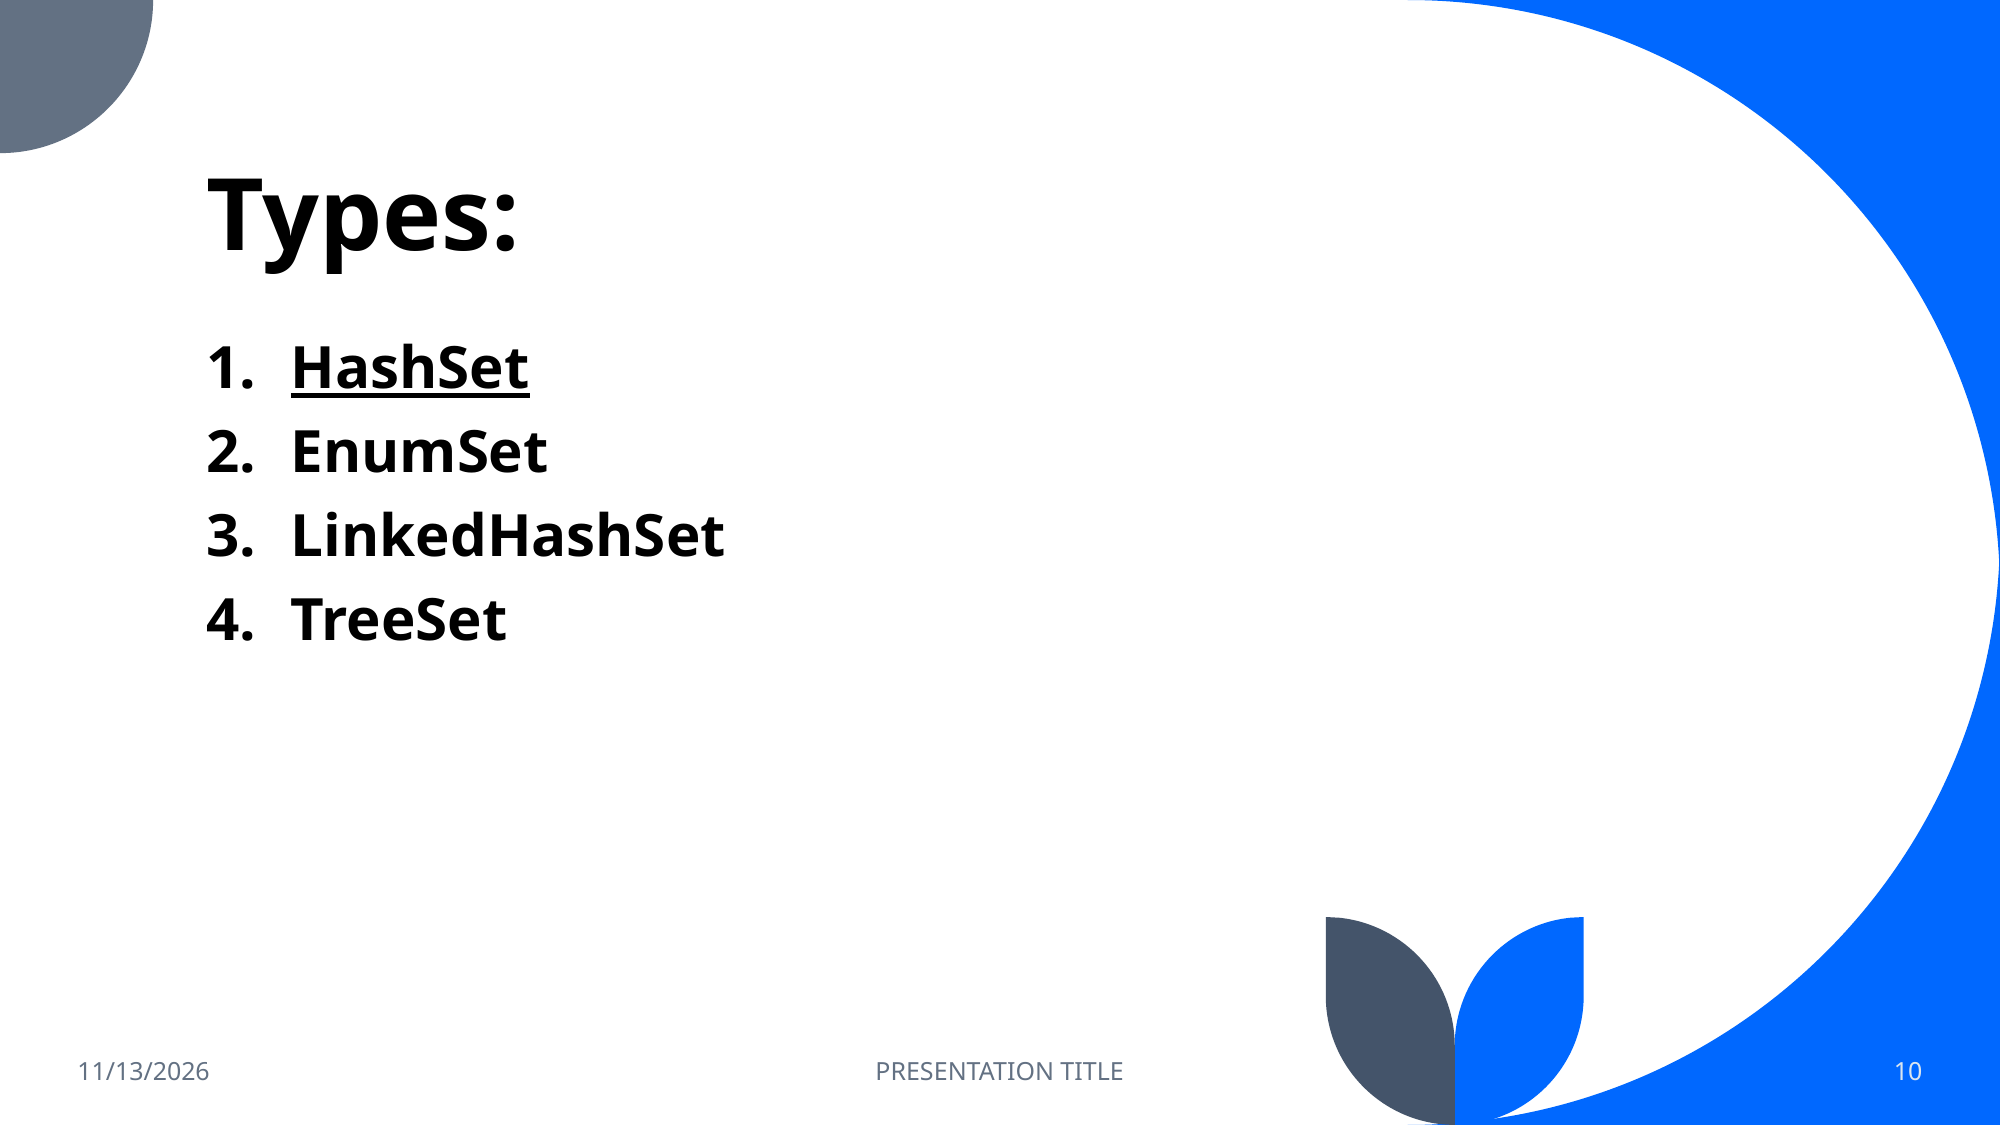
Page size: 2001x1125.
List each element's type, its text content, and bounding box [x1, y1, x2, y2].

list HashSet EnumSet LinkedHashSet TreeSet [191, 330, 1796, 884]
slide_number 10 [1665, 1042, 1938, 1103]
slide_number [62, 1042, 513, 1103]
title Types: [191, 62, 1796, 280]
footer PRESENTATION TITLE [662, 1042, 1338, 1103]
